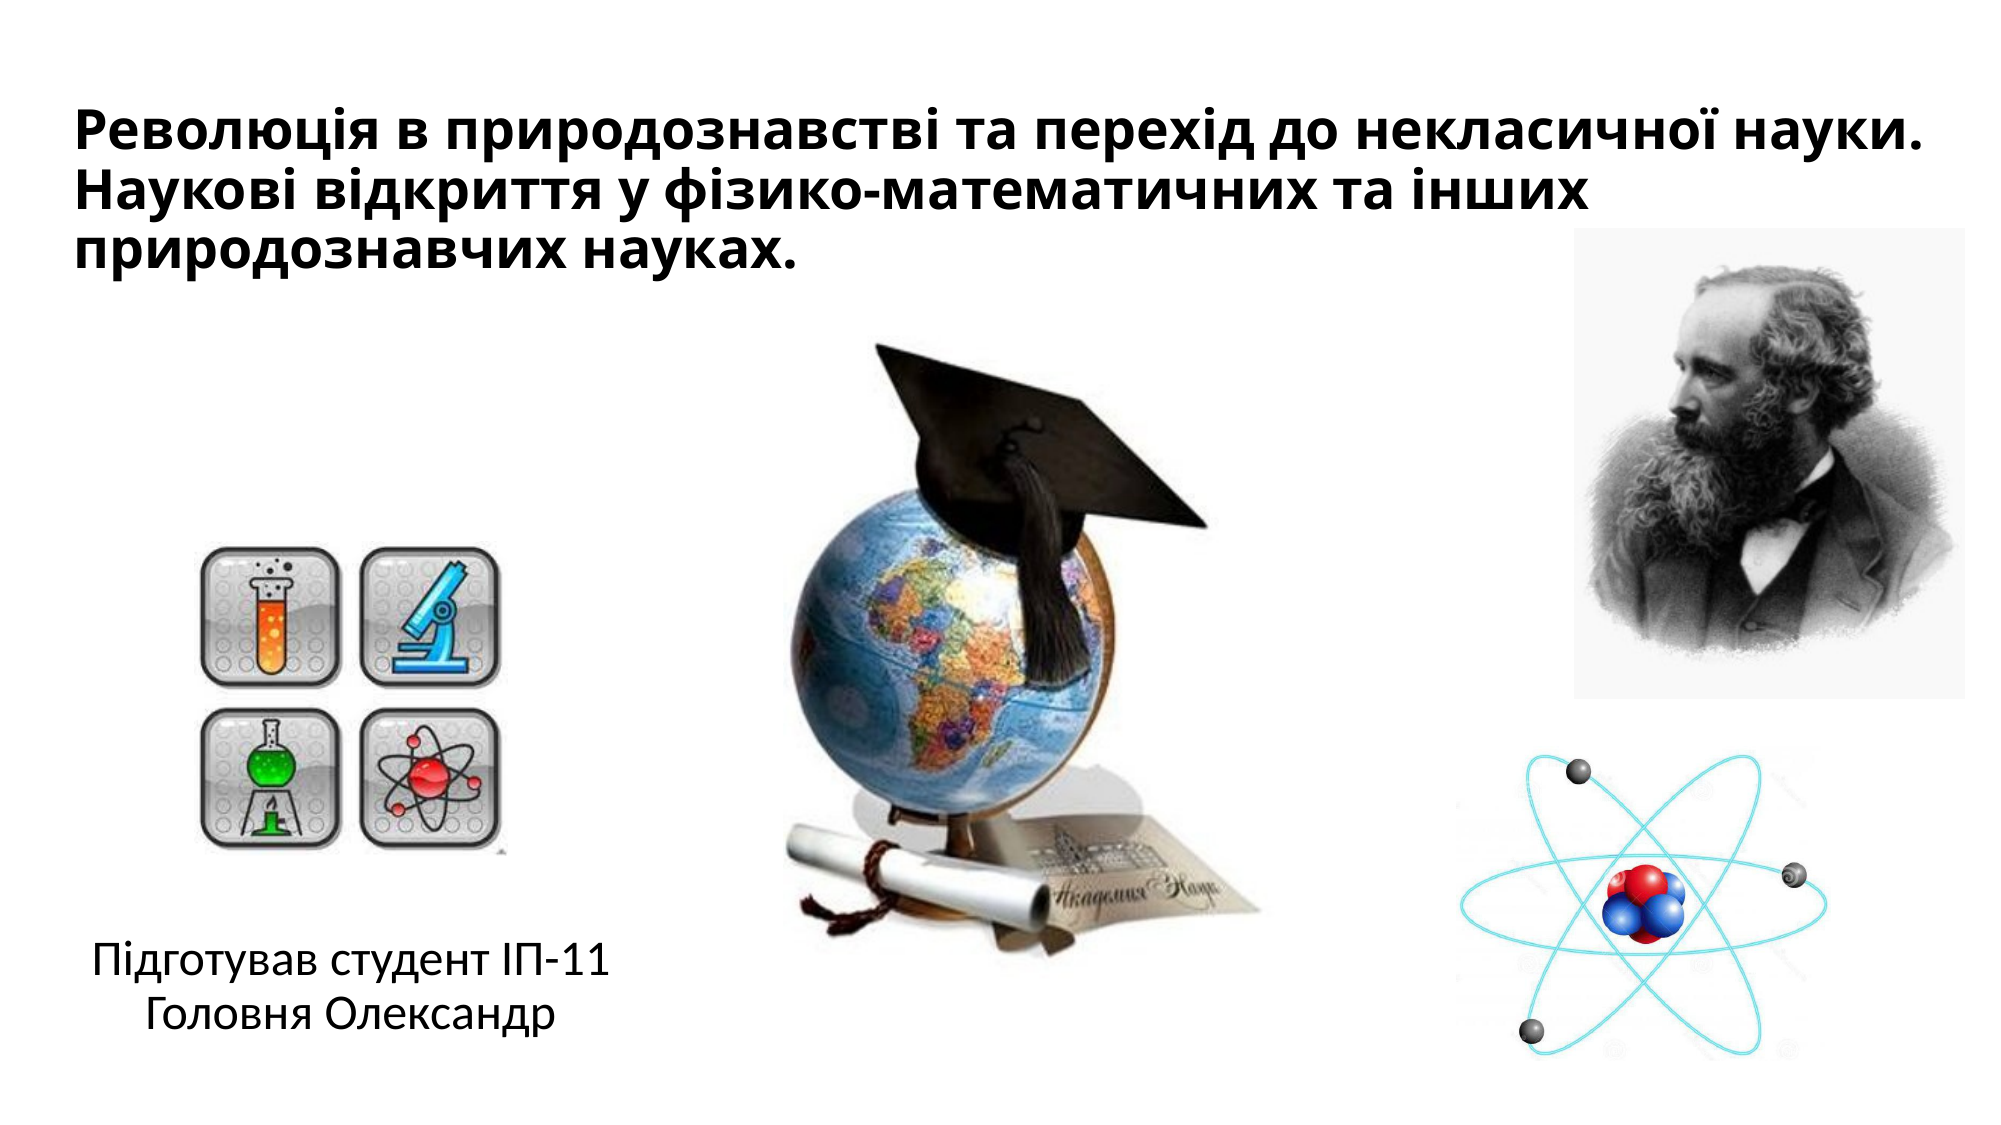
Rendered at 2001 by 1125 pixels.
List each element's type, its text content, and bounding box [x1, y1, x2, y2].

title Революція в природознавстві та перехід до некласичної науки. Наукові відкриття у фізико-математичних та інших природознавчих науках. [58, 32, 1942, 289]
picture [783, 324, 1275, 980]
picture [1574, 228, 1965, 699]
picture [1456, 746, 1831, 1061]
picture [194, 541, 508, 856]
subtitle Підготував студент ІП-11 Головня Олександр [0, 924, 1101, 1125]
